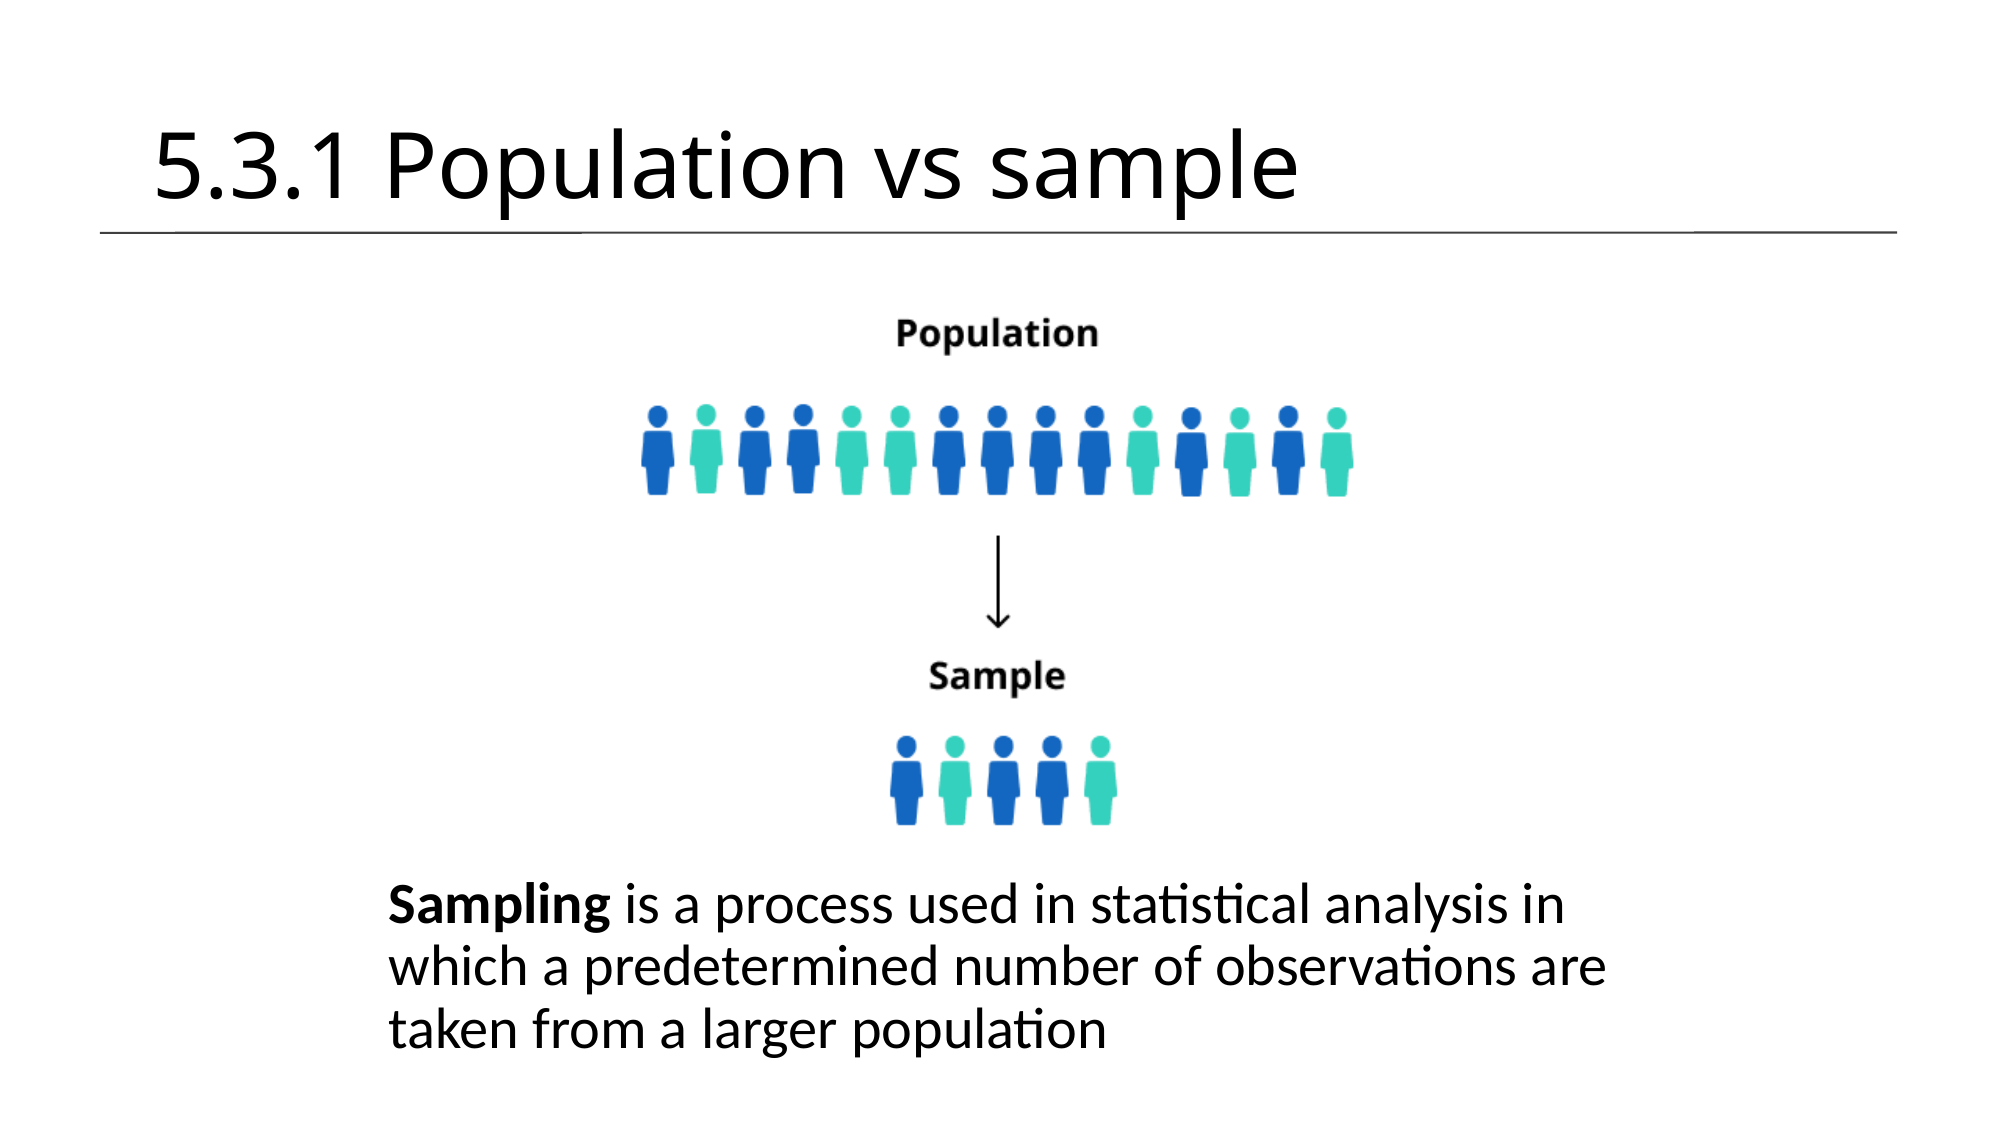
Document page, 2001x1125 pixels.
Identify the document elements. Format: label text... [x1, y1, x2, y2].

picture [626, 284, 1374, 841]
title 5.3.1 Population vs sample [137, 59, 1863, 278]
list Sampling is a process used in statistical analysis in which a predetermined number of observations are taken from a larger population [373, 865, 1668, 1090]
